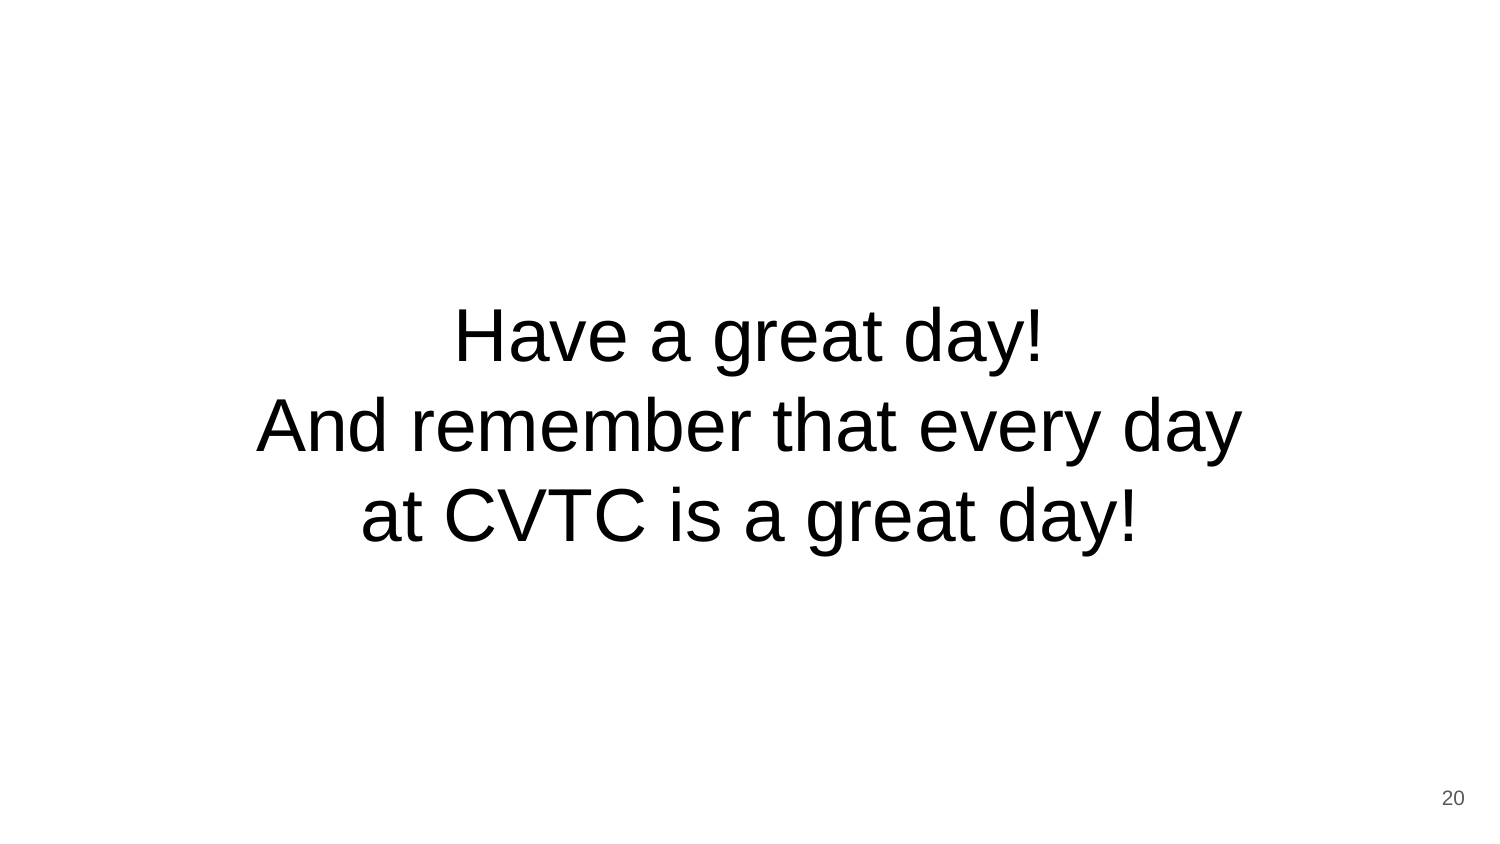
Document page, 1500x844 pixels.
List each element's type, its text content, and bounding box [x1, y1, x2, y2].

title Have a great day! And remember that every day at CVTC is a great day! [51, 352, 1449, 491]
slide_number ‹#› [1389, 764, 1480, 830]
